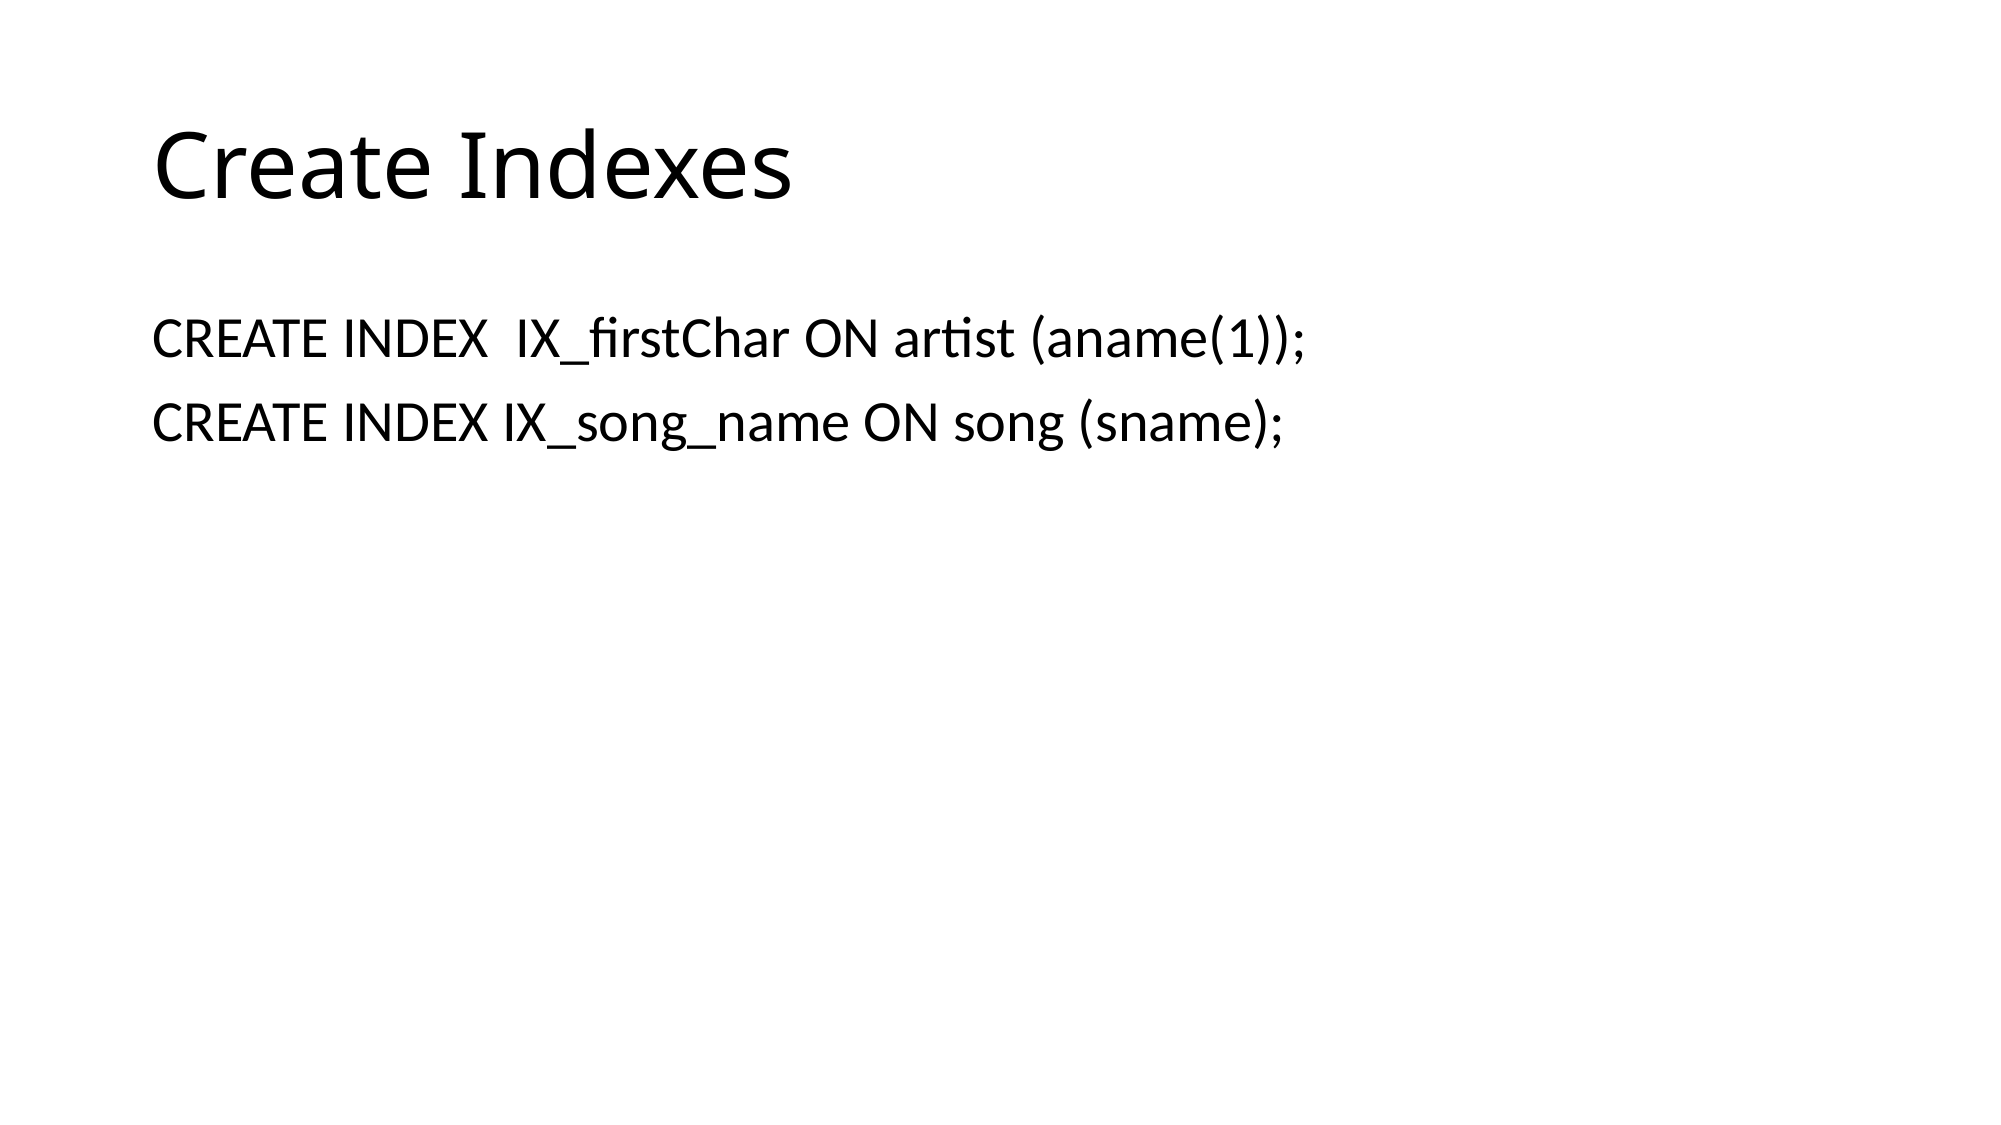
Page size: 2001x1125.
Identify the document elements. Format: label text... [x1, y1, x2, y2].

list CREATE INDEX IX_firstChar ON artist (aname(1)); CREATE INDEX IX_song_name ON song (sname); [137, 299, 1863, 1014]
title Create Indexes [137, 59, 1863, 278]
